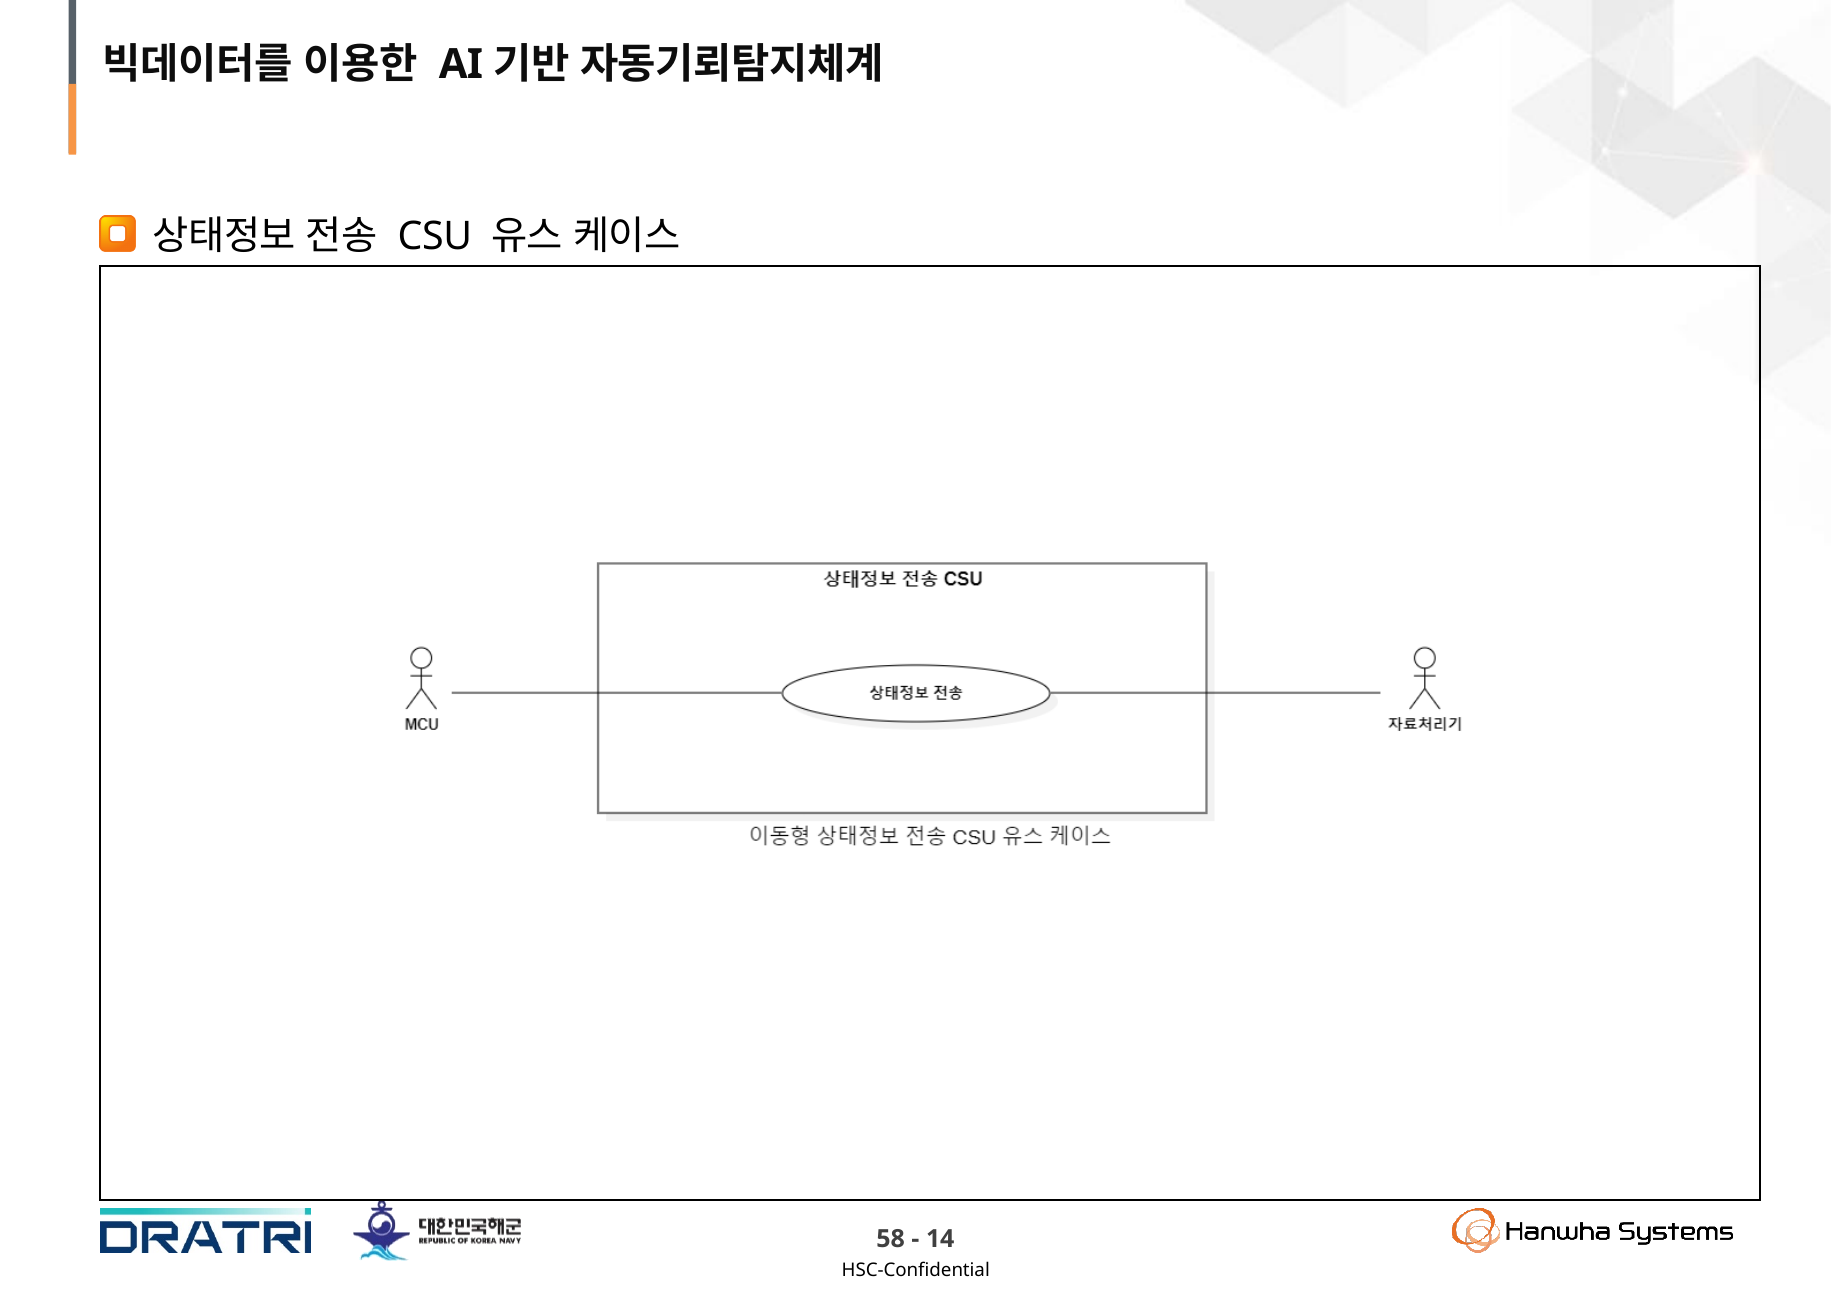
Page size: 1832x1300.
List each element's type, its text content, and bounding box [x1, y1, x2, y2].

picture [0, 0, 1831, 1300]
list 상태정보 전송 CSU 유스 케이스 [99, 200, 1761, 265]
table_header [101, 267, 1759, 1199]
